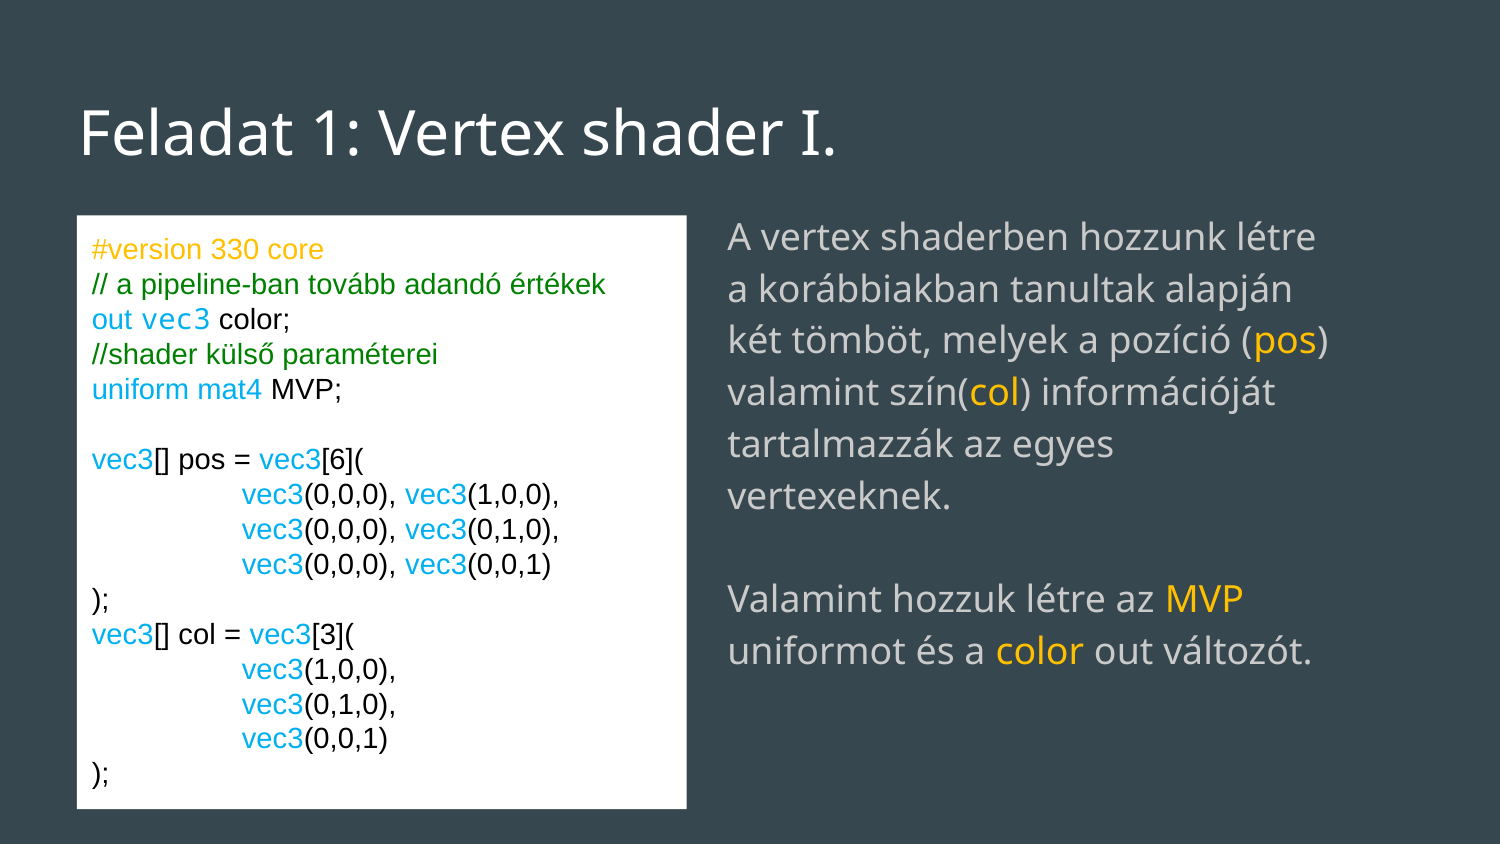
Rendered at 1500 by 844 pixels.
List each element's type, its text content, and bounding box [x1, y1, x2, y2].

title Feladat 1: Vertex shader I. [64, 78, 1462, 172]
text_box #version 330 core // a pipeline-ban tovább adandó értékek out vec3 color; //shader külső paraméterei uniform mat4 MVP; vec3[] pos = vec3[6]( vec3(0,0,0), vec3(1,0,0), vec3(0,0,0), vec3(0,1,0), vec3(0,0,0), vec3(0,0,1) ); vec3[] col = vec3[3]( vec3(1,0,0), vec3(0,1,0), vec3(0,0,1) ); [76, 215, 687, 810]
text_box A vertex shaderben hozzunk létre a korábbiakban tanultak alapján két tömböt, melyek a pozíció (pos) valamint szín(col) információját tartalmazzák az egyes vertexeknek. Valamint hozzuk létre az MVP uniformot és a color out változót. [712, 191, 1362, 785]
